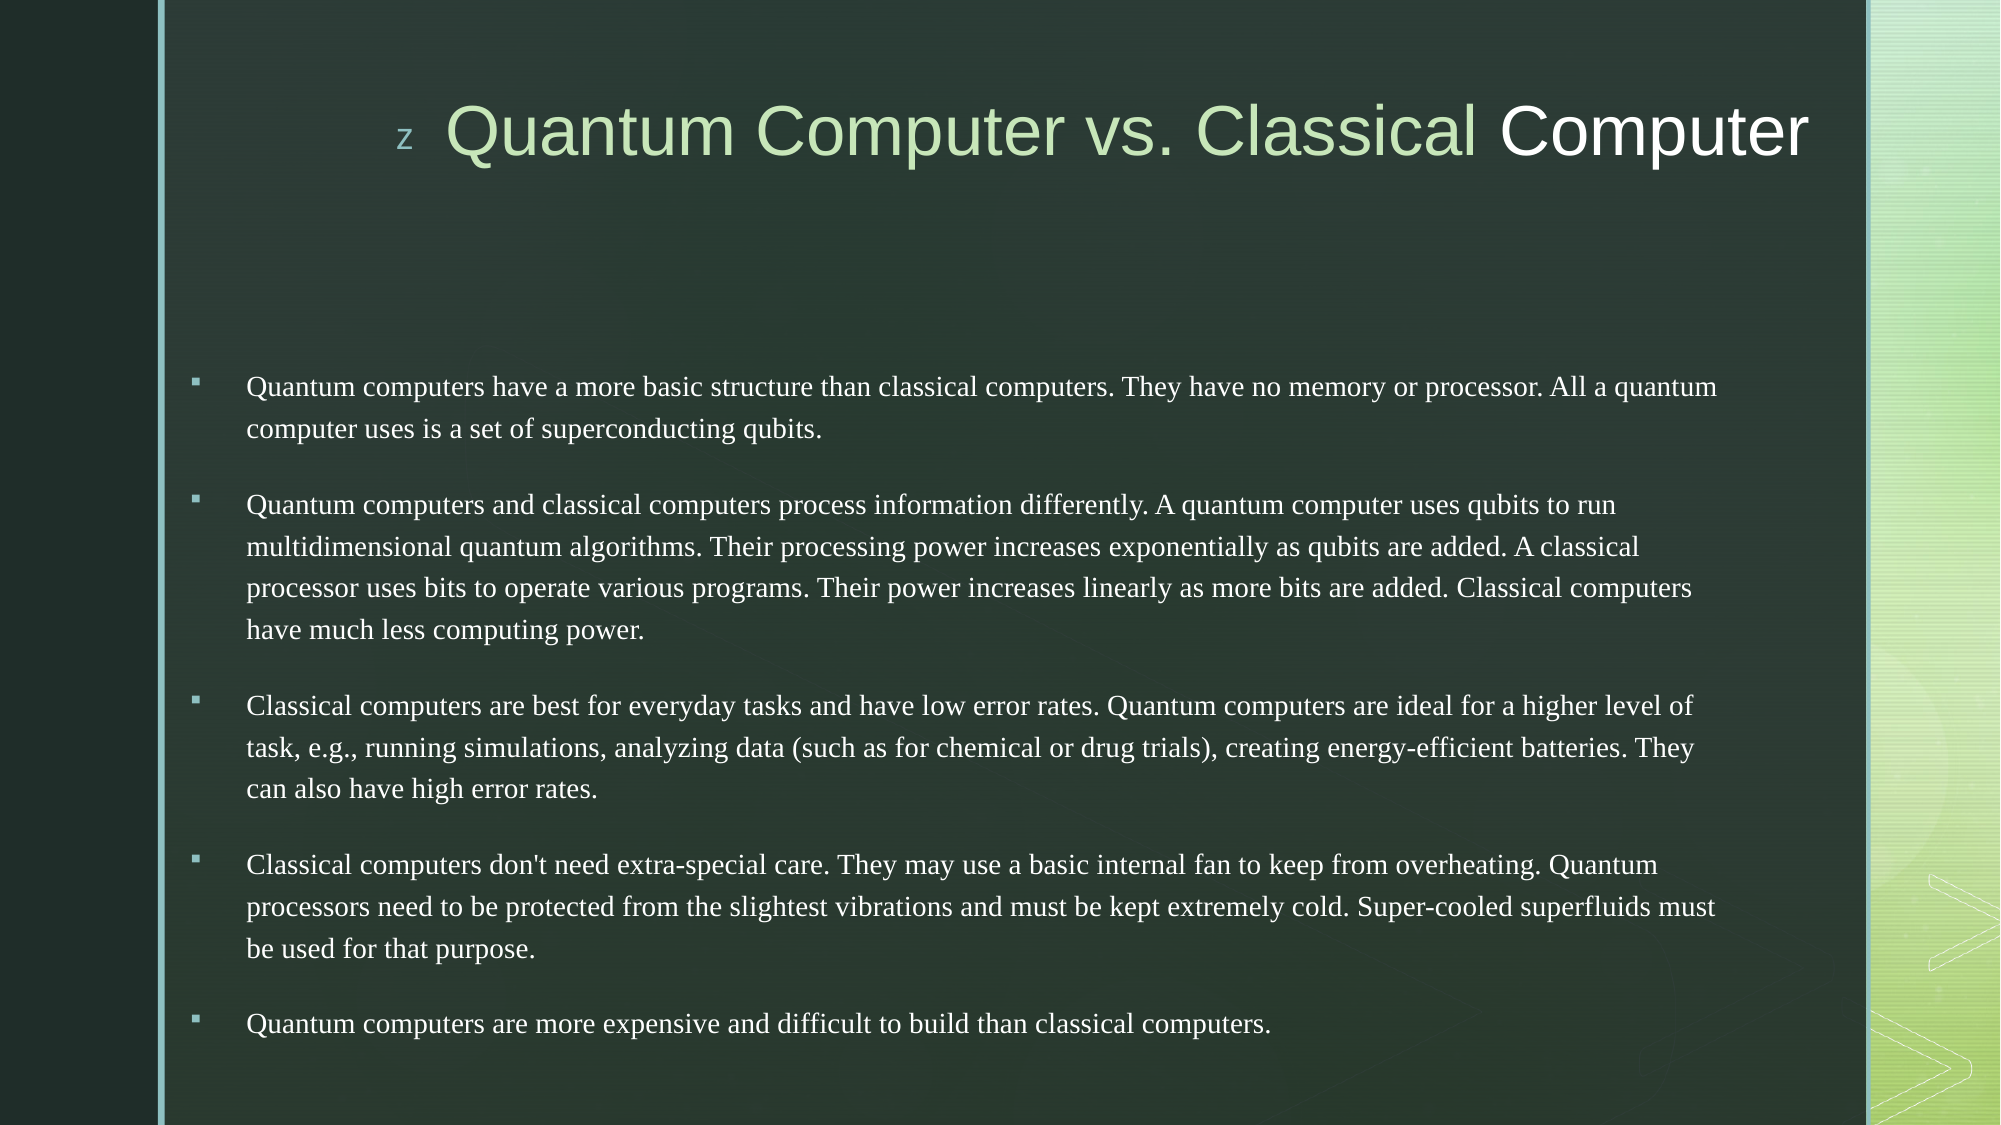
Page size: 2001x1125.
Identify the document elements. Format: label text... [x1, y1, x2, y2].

picture [1871, 0, 2001, 1125]
title Quantum Computer vs. Classical Computer [174, 87, 1825, 289]
list Quantum computers have a more basic structure than classical computers. They have no memory or processor. All a quantum computer uses is a set of superconducting qubits. Quantum computers and classical computers process information differently. A quantum computer uses qubits to run multidimensional quantum algorithms. Their processing power increases exponentially as qubits are added. A classical processor uses bits to operate various programs. Their power increases linearly as more bits are added. Classical computers have much less computing power. Classical computers are best for everyday tasks and have low error rates. Quantum computers are ideal for a higher level of task, e.g., running simulations, analyzing data (such as for chemical or drug trials), creating energy-efficient batteries. They can also have high error rates. Classical computers don't need extra-special care. They may use a basic internal fan to keep from overheating. Quantum processors need to be protected from the slightest vibrations and must be kept extremely cold. Super-cooled superfluids must be used for that purpose. Quantum computers are more expensive and difficult to build than classical computers. [174, 355, 1745, 1045]
